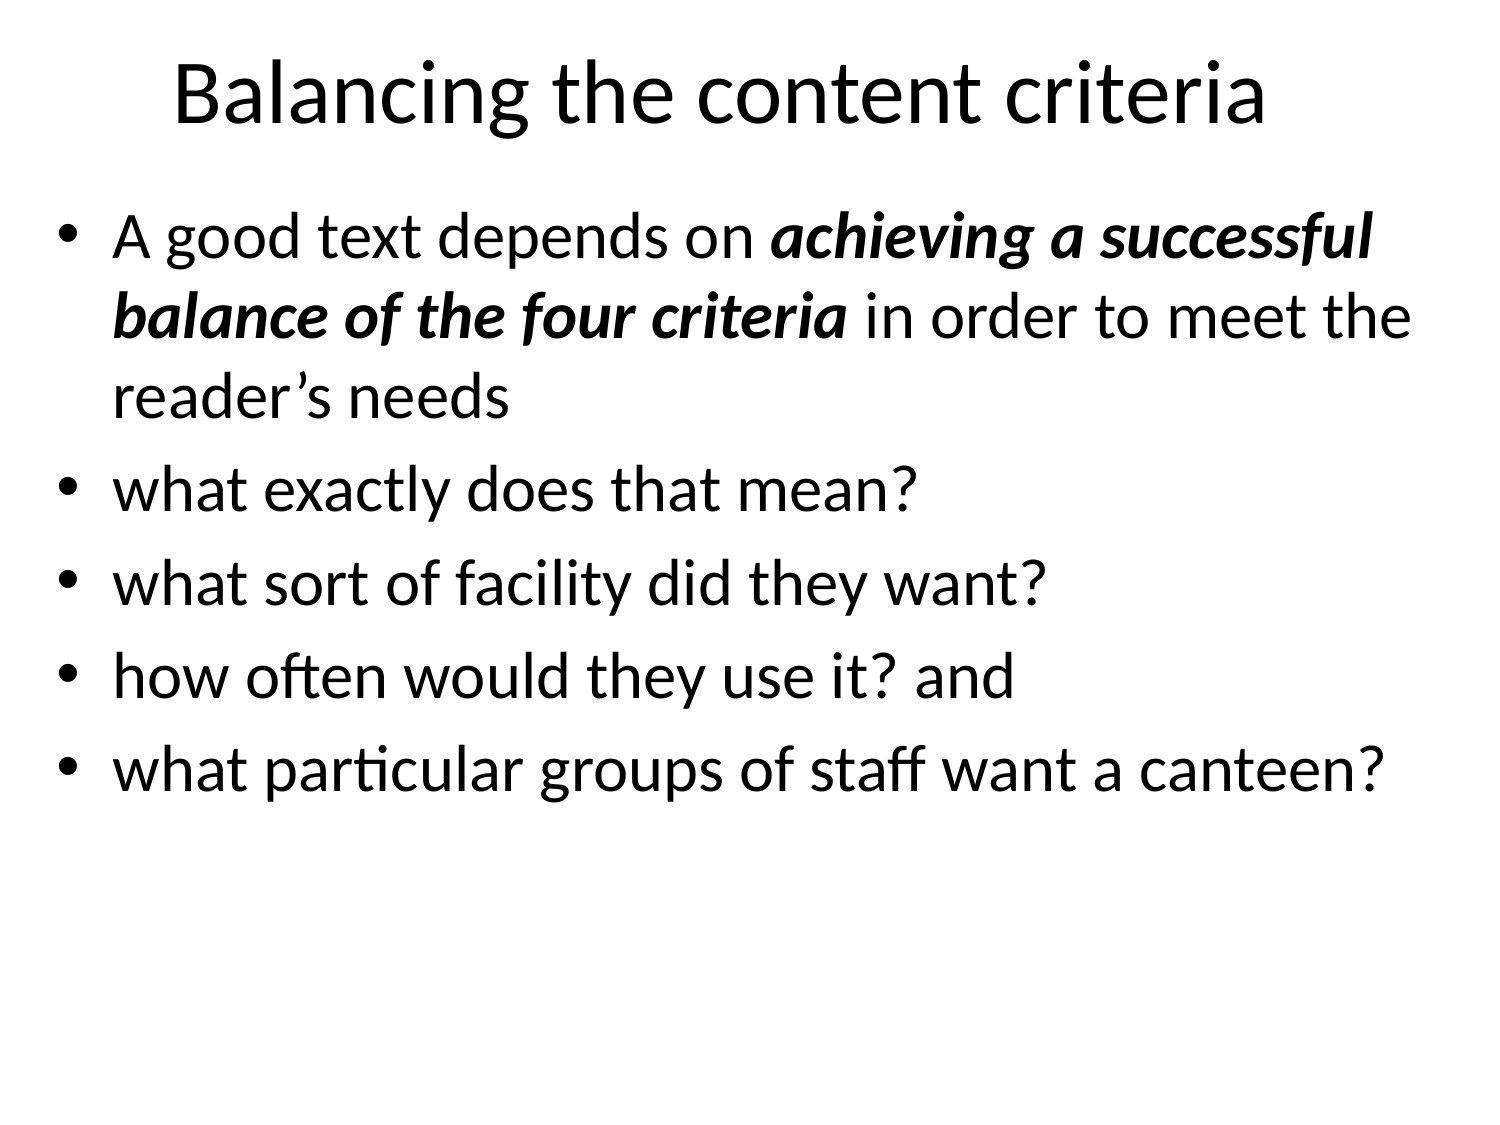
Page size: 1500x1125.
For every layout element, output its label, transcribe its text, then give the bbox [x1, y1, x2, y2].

title Balancing the content criteria [17, 0, 1425, 173]
list A good text depends on achieving a successful balance of the four criteria in order to meet the reader’s needs what exactly does that mean? what sort of facility did they want? how often would they use it? and what particular groups of staff want a canteen? [41, 184, 1471, 1094]
